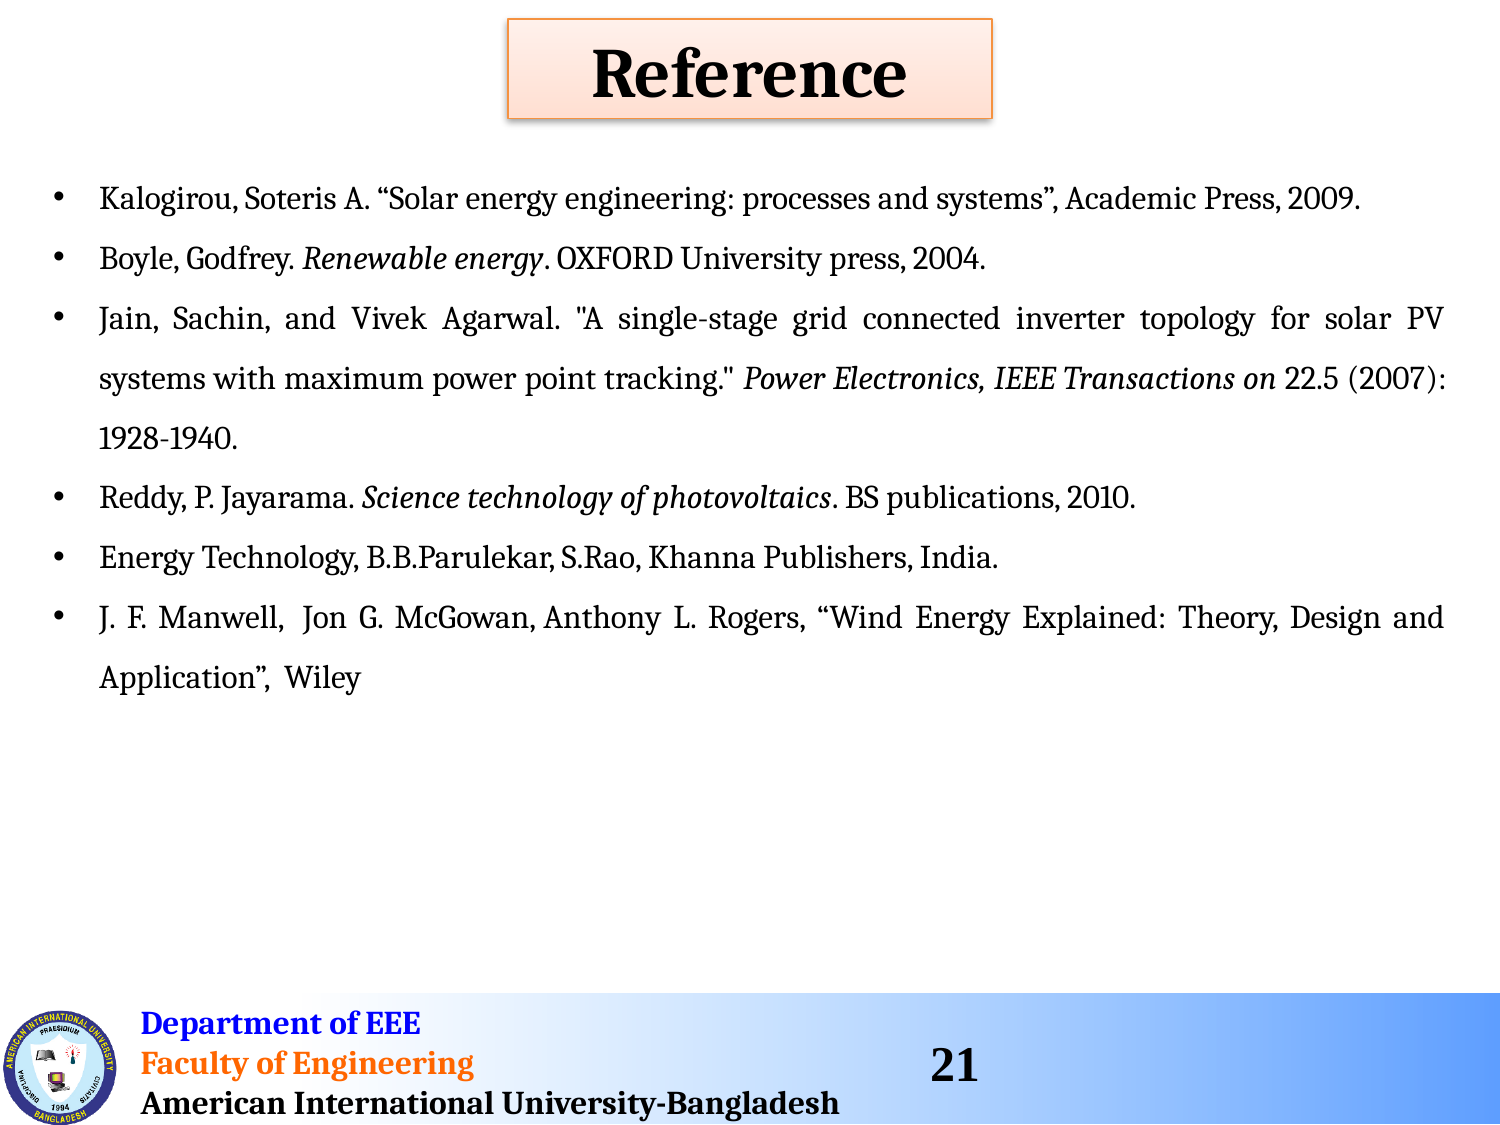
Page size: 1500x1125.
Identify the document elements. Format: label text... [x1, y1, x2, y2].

text_box Reference [507, 18, 993, 119]
slide_number 21 [645, 1031, 996, 1092]
picture [0, 1007, 119, 1125]
text_box Kalogirou, Soteris A. “Solar energy engineering: processes and systems”, Academic Press, 2009. Boyle, Godfrey. Renewable energy. OXFORD University press, 2004. Jain, Sachin, and Vivek Agarwal. "A single-stage grid connected inverter topology for solar PV systems with maximum power point tracking." Power Electronics, IEEE Transactions on 22.5 (2007): 1928-1940. Reddy, P. Jayarama. Science technology of photovoltaics. BS publications, 2010. Energy Technology, B.B.Parulekar, S.Rao, Khanna Publishers, India. J. F. Manwell, Jon G. McGowan, Anthony L. Rogers, “Wind Energy Explained: Theory, Design and Application”, Wiley [38, 148, 1462, 703]
